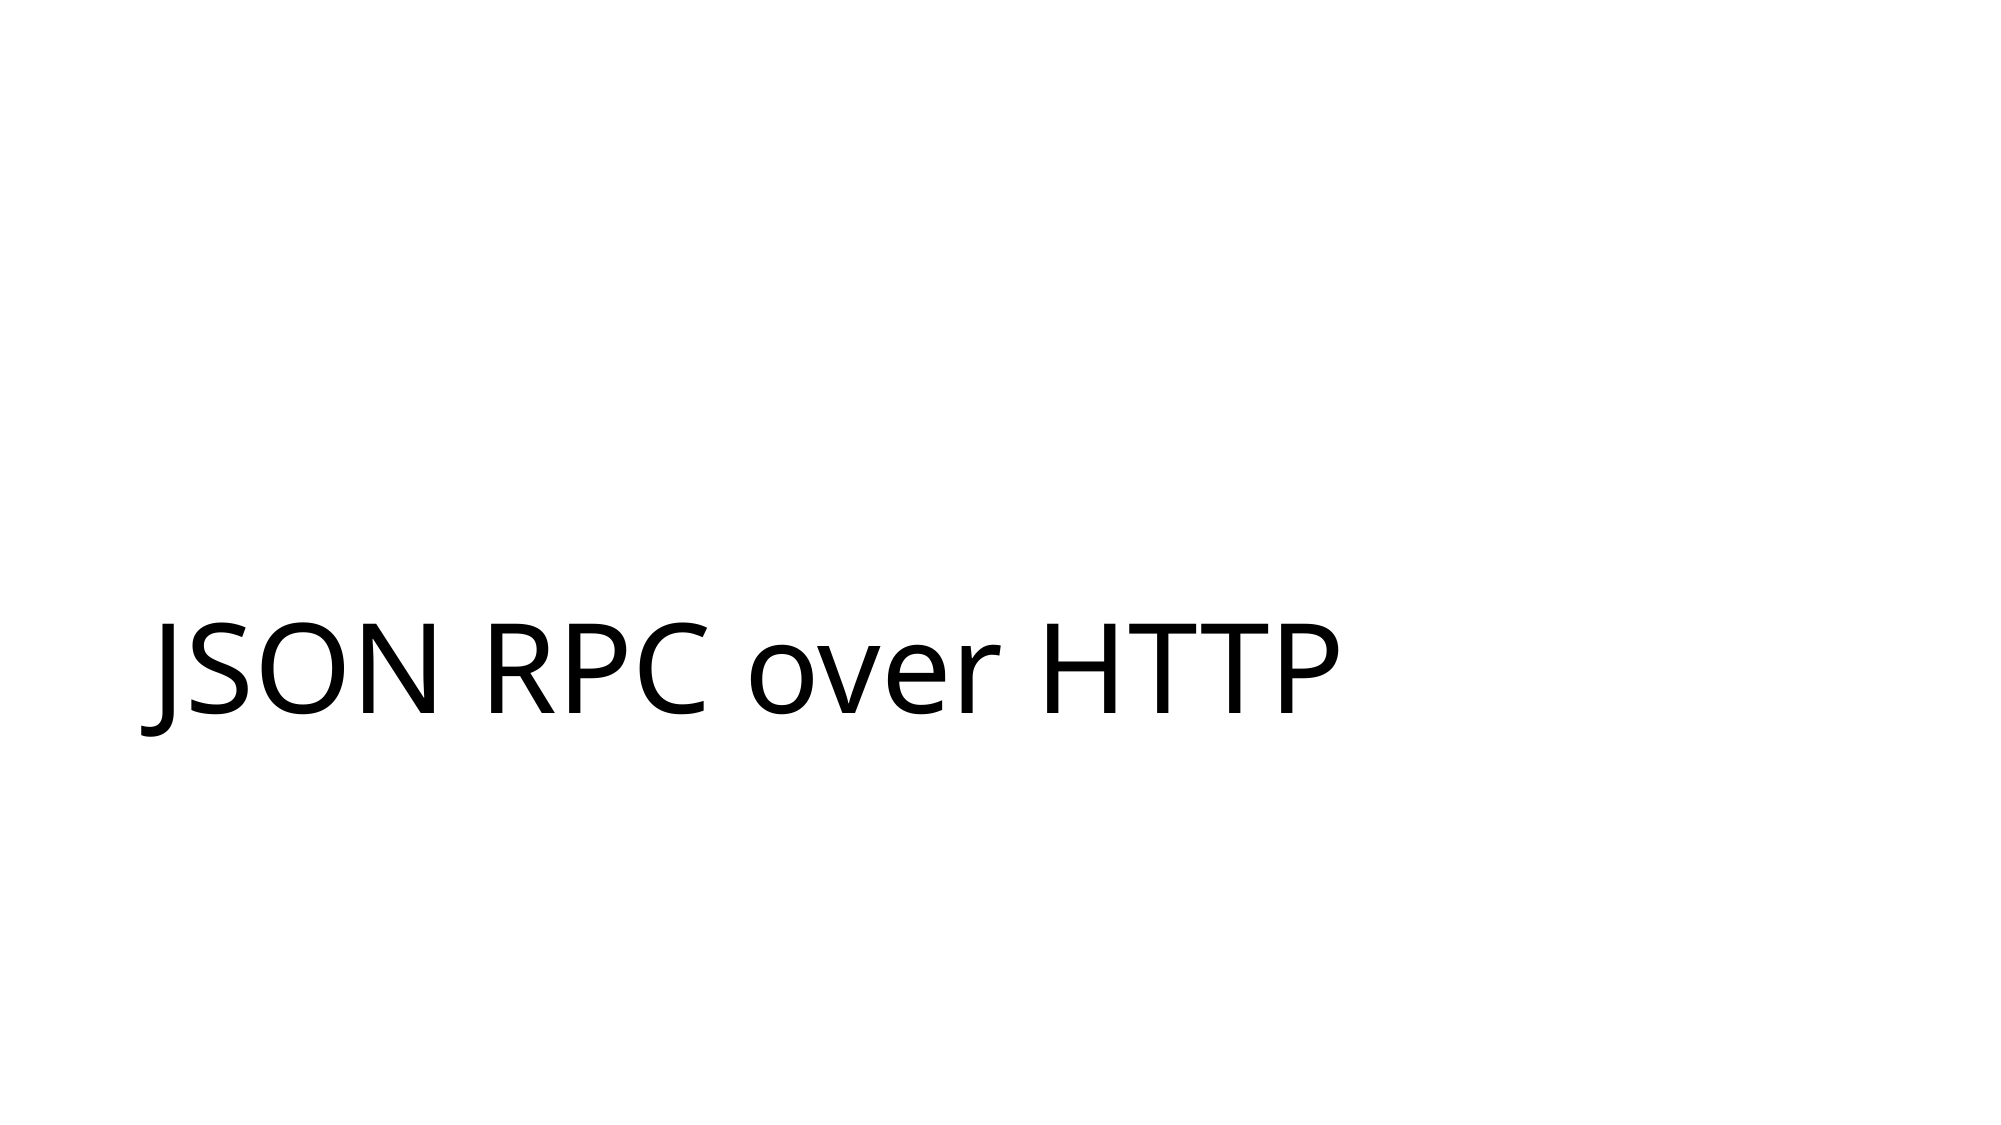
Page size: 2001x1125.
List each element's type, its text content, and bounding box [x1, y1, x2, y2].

title JSON RPC over HTTP [136, 280, 1862, 749]
